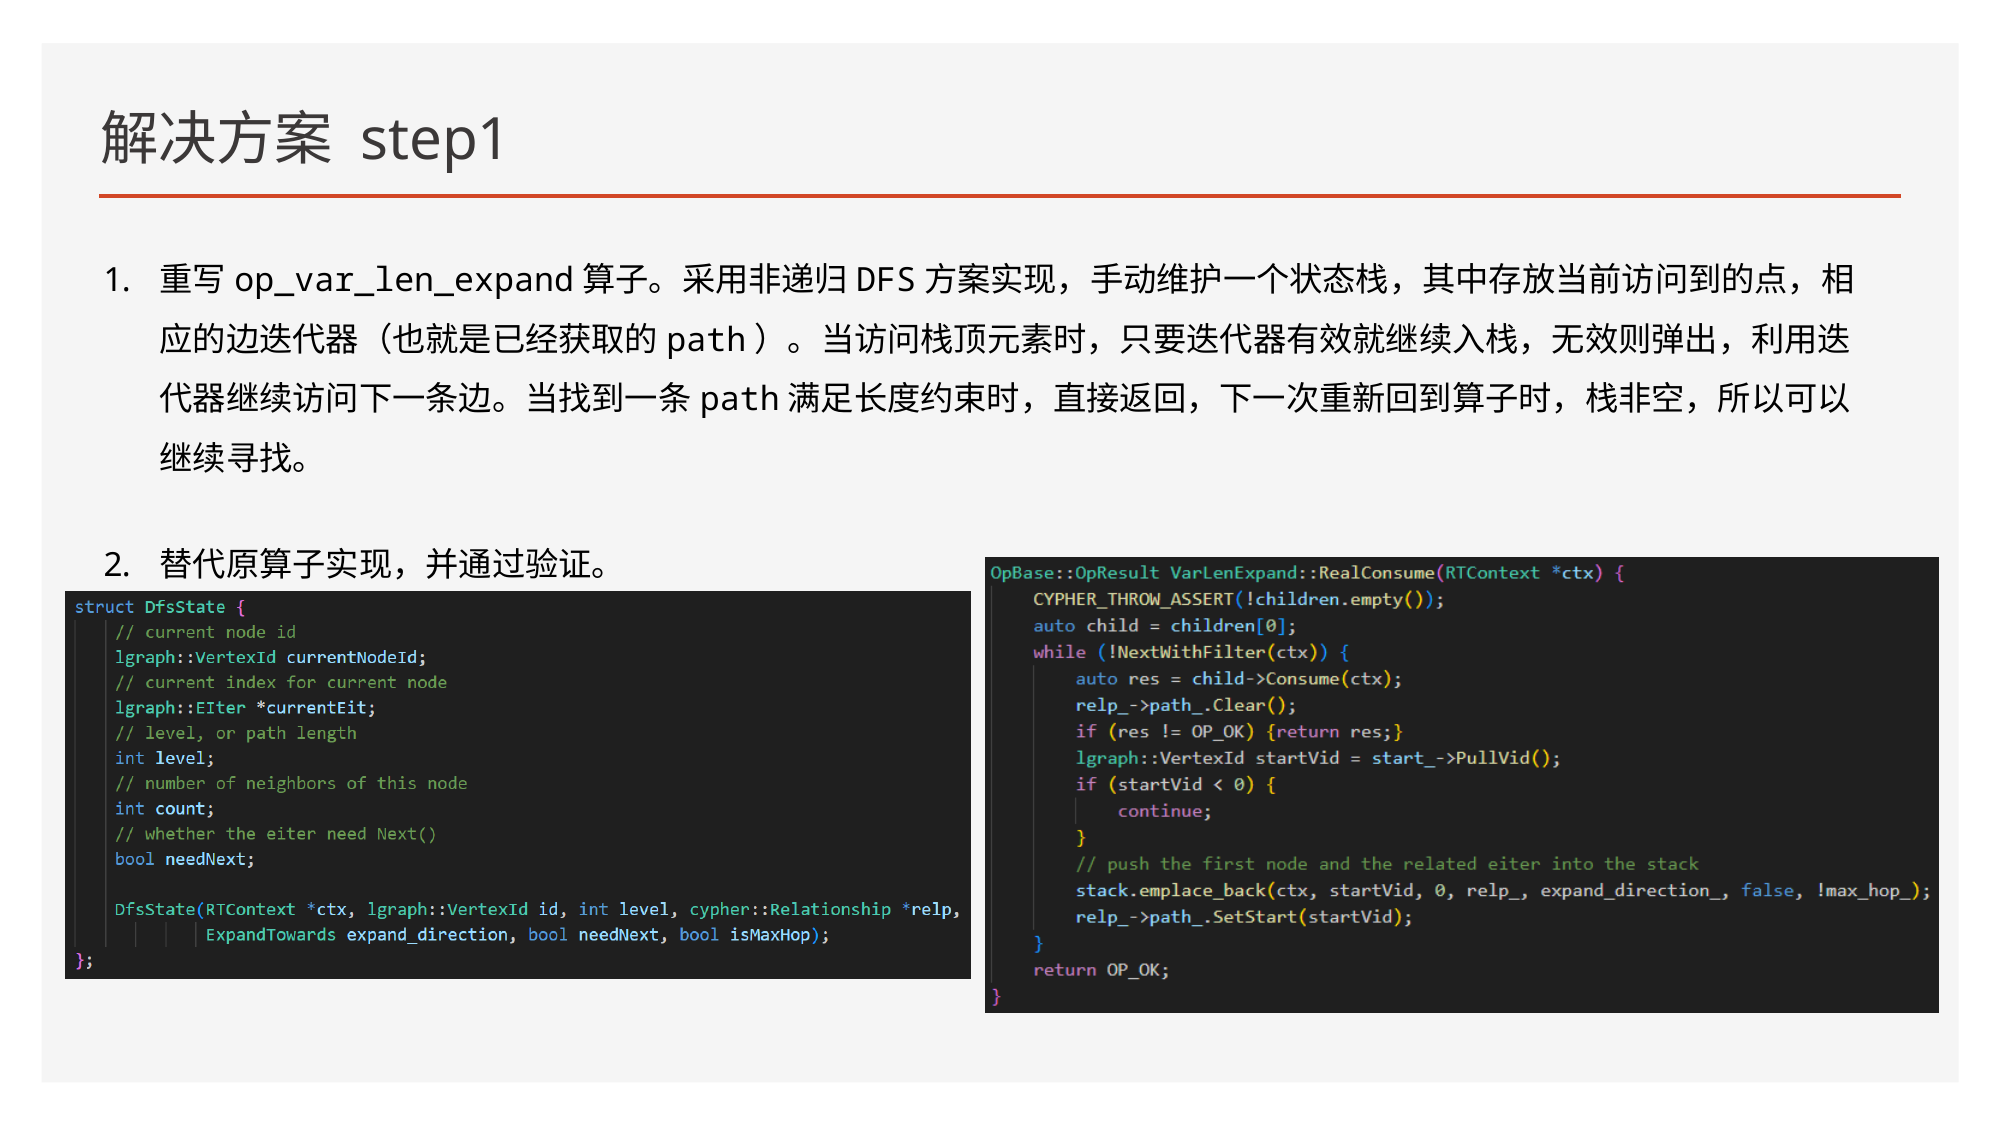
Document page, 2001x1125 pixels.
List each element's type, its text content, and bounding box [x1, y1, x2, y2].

list 重写op_var_len_expand算子。采用非递归DFS方案实现，手动维护一个状态栈，其中存放当前访问到的点，相应的边迭代器（也就是已经获取的path）。当访问栈顶元素时，只要迭代器有效就继续入栈，无效则弹出，利用迭代器继续访问下一条边。当找到一条path满足长度约束时，直接返回，下一次重新回到算子时，栈非空，所以可以继续寻找。 替代原算子实现，并通过验证。 [88, 230, 1884, 884]
title 解决方案 step1 [85, 73, 1214, 179]
picture [985, 557, 1939, 1013]
picture [65, 591, 971, 979]
